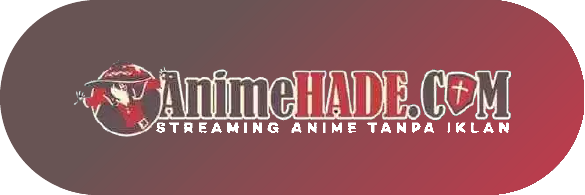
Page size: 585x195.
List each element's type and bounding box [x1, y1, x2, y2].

picture [69, 55, 515, 140]
text_box [0, 0, 585, 195]
